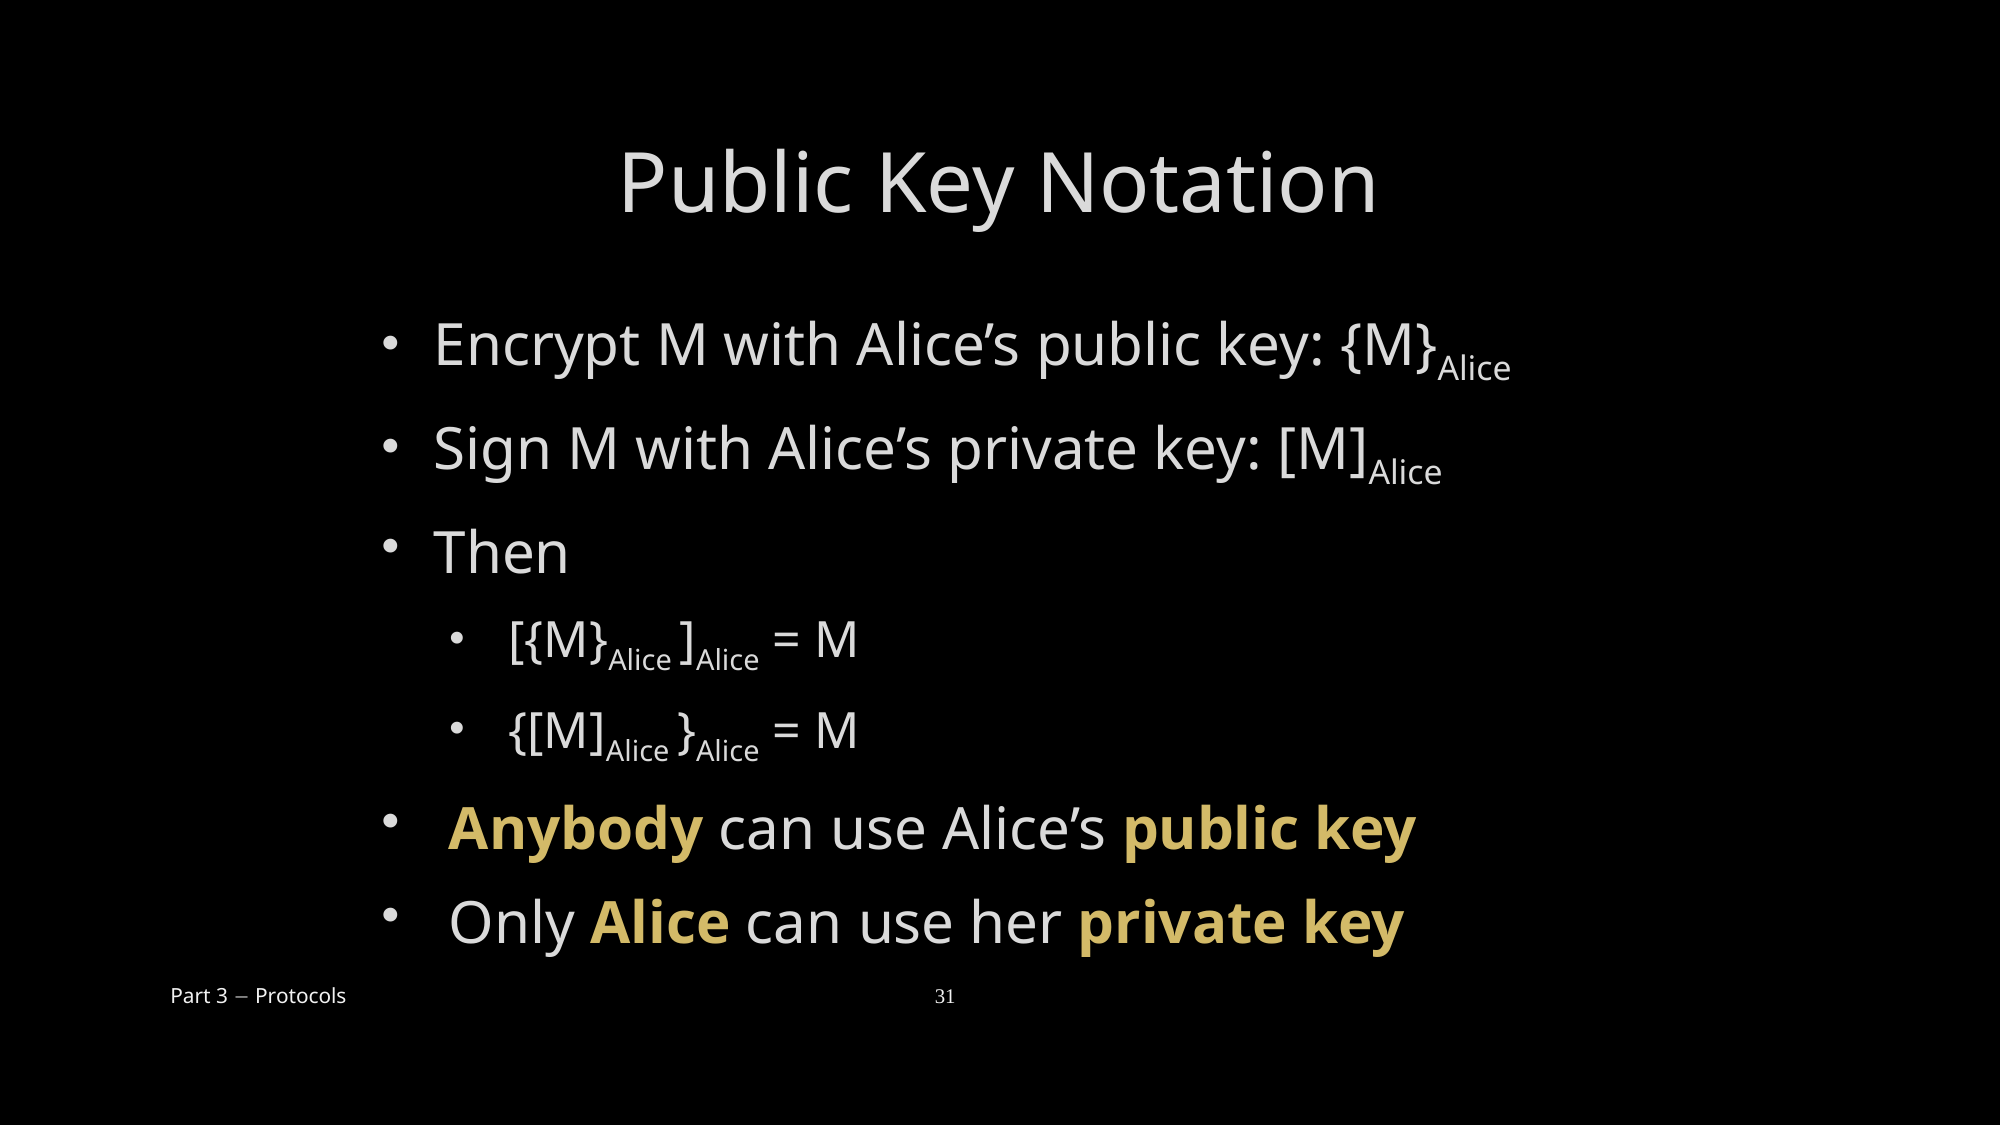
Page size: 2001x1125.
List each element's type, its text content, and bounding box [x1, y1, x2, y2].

footer Part 3  Protocols 31 [149, 965, 1245, 1025]
title Public Key Notation [149, 99, 1849, 260]
list Encrypt M with Alice’s public key: {M}Alice Sign M with Alice’s private key: [M]Alice Then [{M}Alice ]Alice = M {[M]Alice }Alice = M Anybody can use Alice’s public key Only Alice can use her private key [362, 299, 1663, 975]
